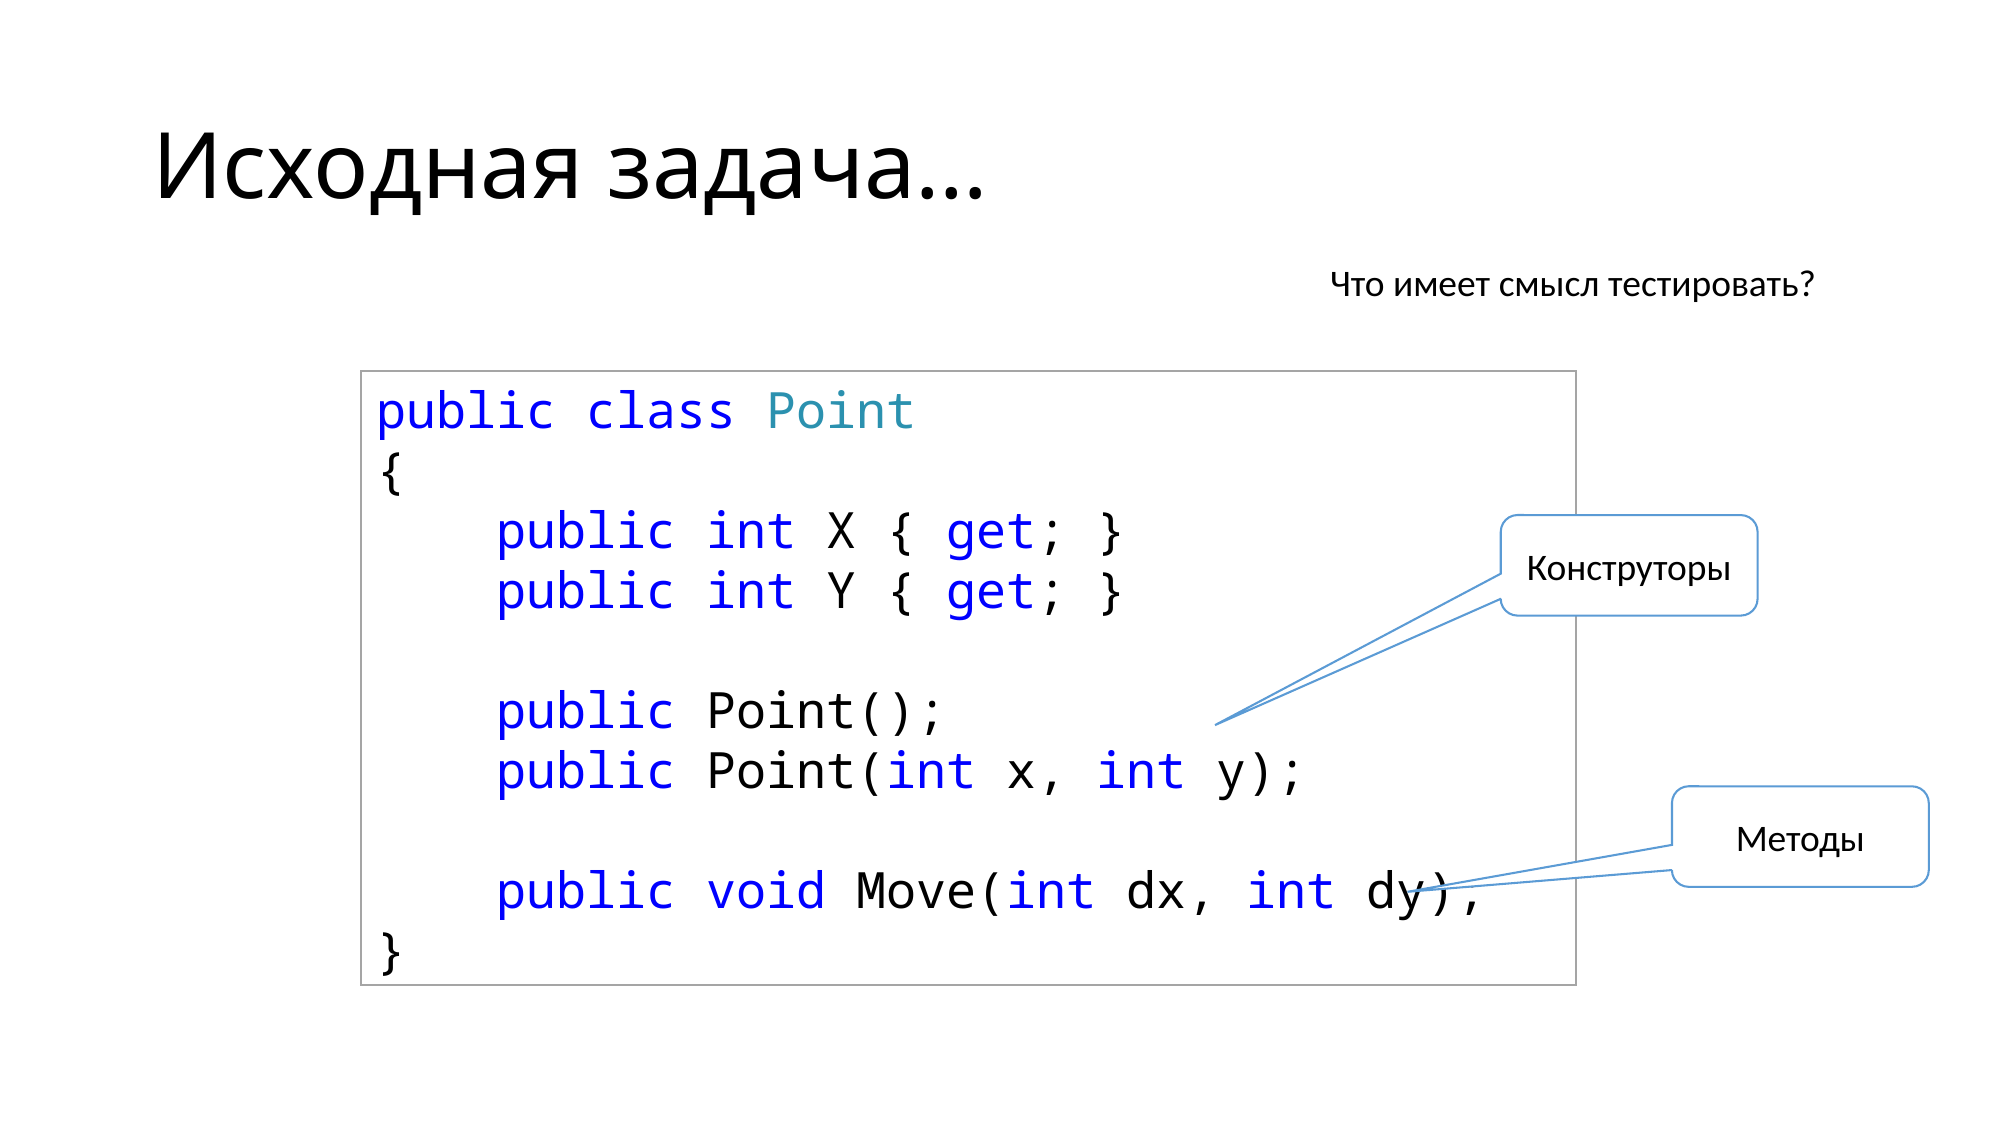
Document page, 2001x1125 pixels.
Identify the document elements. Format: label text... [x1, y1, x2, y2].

text_box Что имеет смысл тестировать? [1315, 251, 1832, 312]
text_box public class Point { public int X { get; } public int Y { get; } public Point(); public Point(int x, int y); public void Move(int dx, int dy); } [360, 370, 1577, 986]
title Исходная задача… [137, 59, 1863, 278]
text_box Методы [1407, 785, 1930, 893]
text_box Конструторы [1214, 513, 1759, 727]
